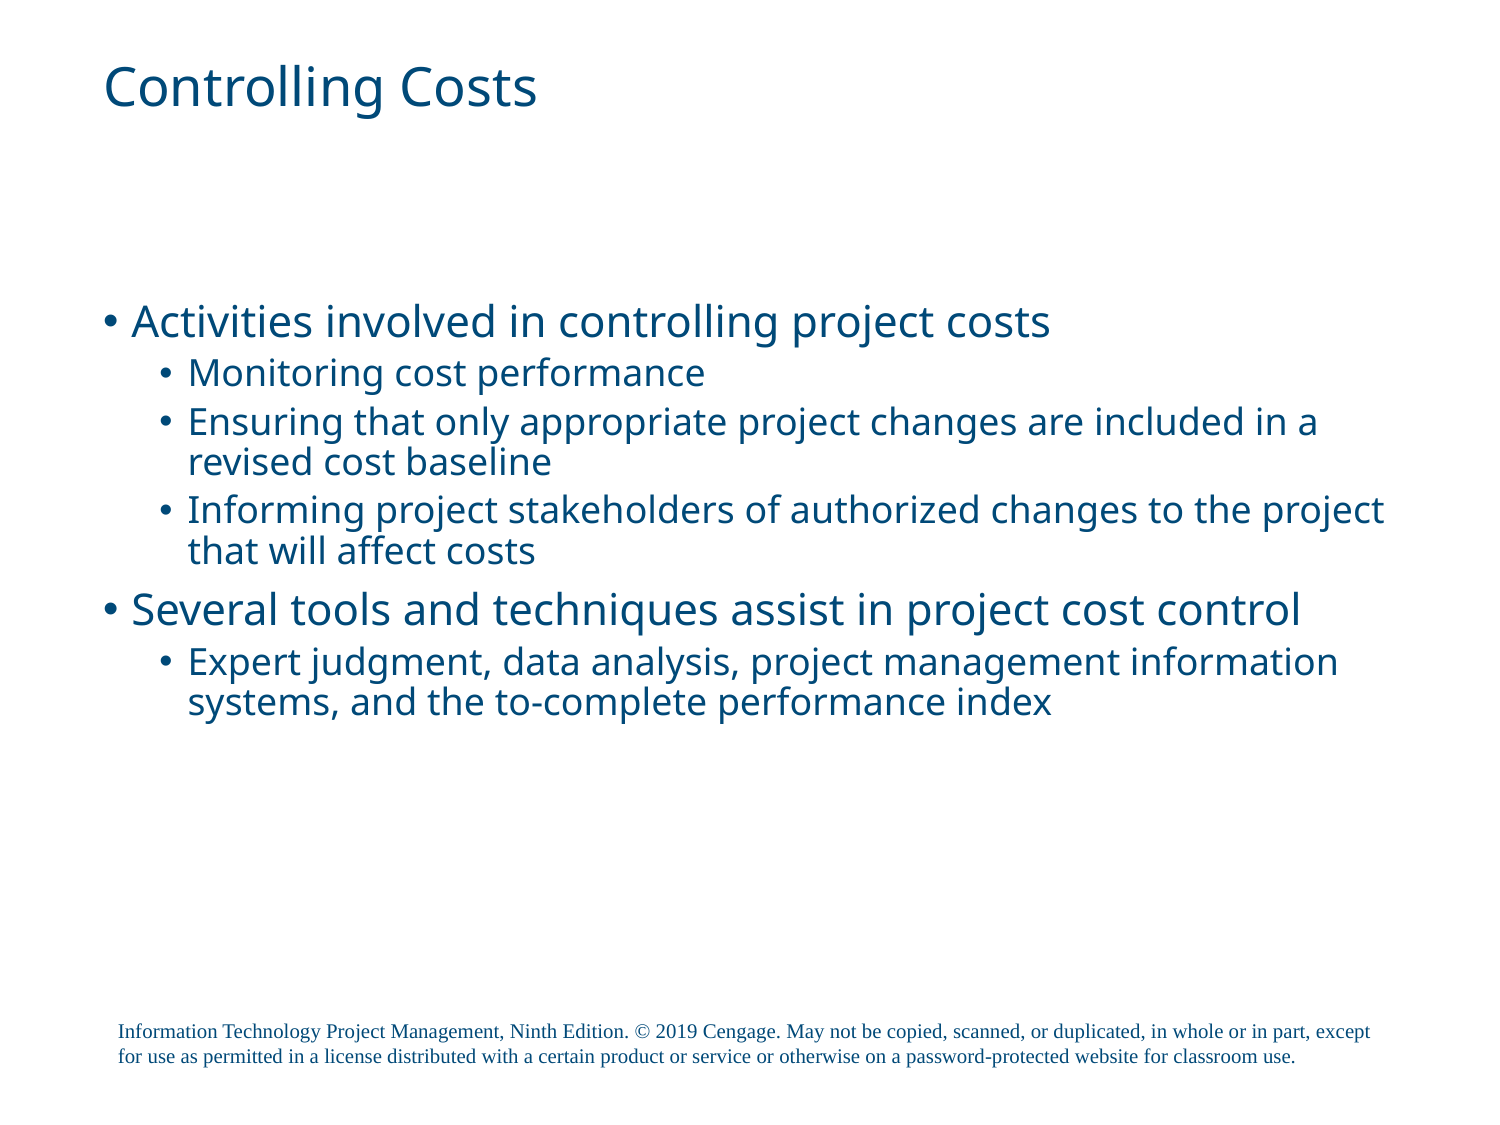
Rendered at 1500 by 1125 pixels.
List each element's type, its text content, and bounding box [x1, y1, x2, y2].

list Activities involved in controlling project costs Monitoring cost performance Ensuring that only appropriate project changes are included in a revised cost baseline Informing project stakeholders of authorized changes to the project that will affect costs Several tools and techniques assist in project cost control Expert judgment, data analysis, project management information systems, and the to-complete performance index [103, 299, 1397, 1009]
title Controlling Costs [103, 59, 1397, 278]
footer Information Technology Project Management, Ninth Edition. © 2019 Cengage. May not be copied, scanned, or duplicated, in whole or in part, except for use as permitted in a license distributed with a certain product or service or otherwise on a password-protected website for classroom use. [103, 1009, 1397, 1070]
